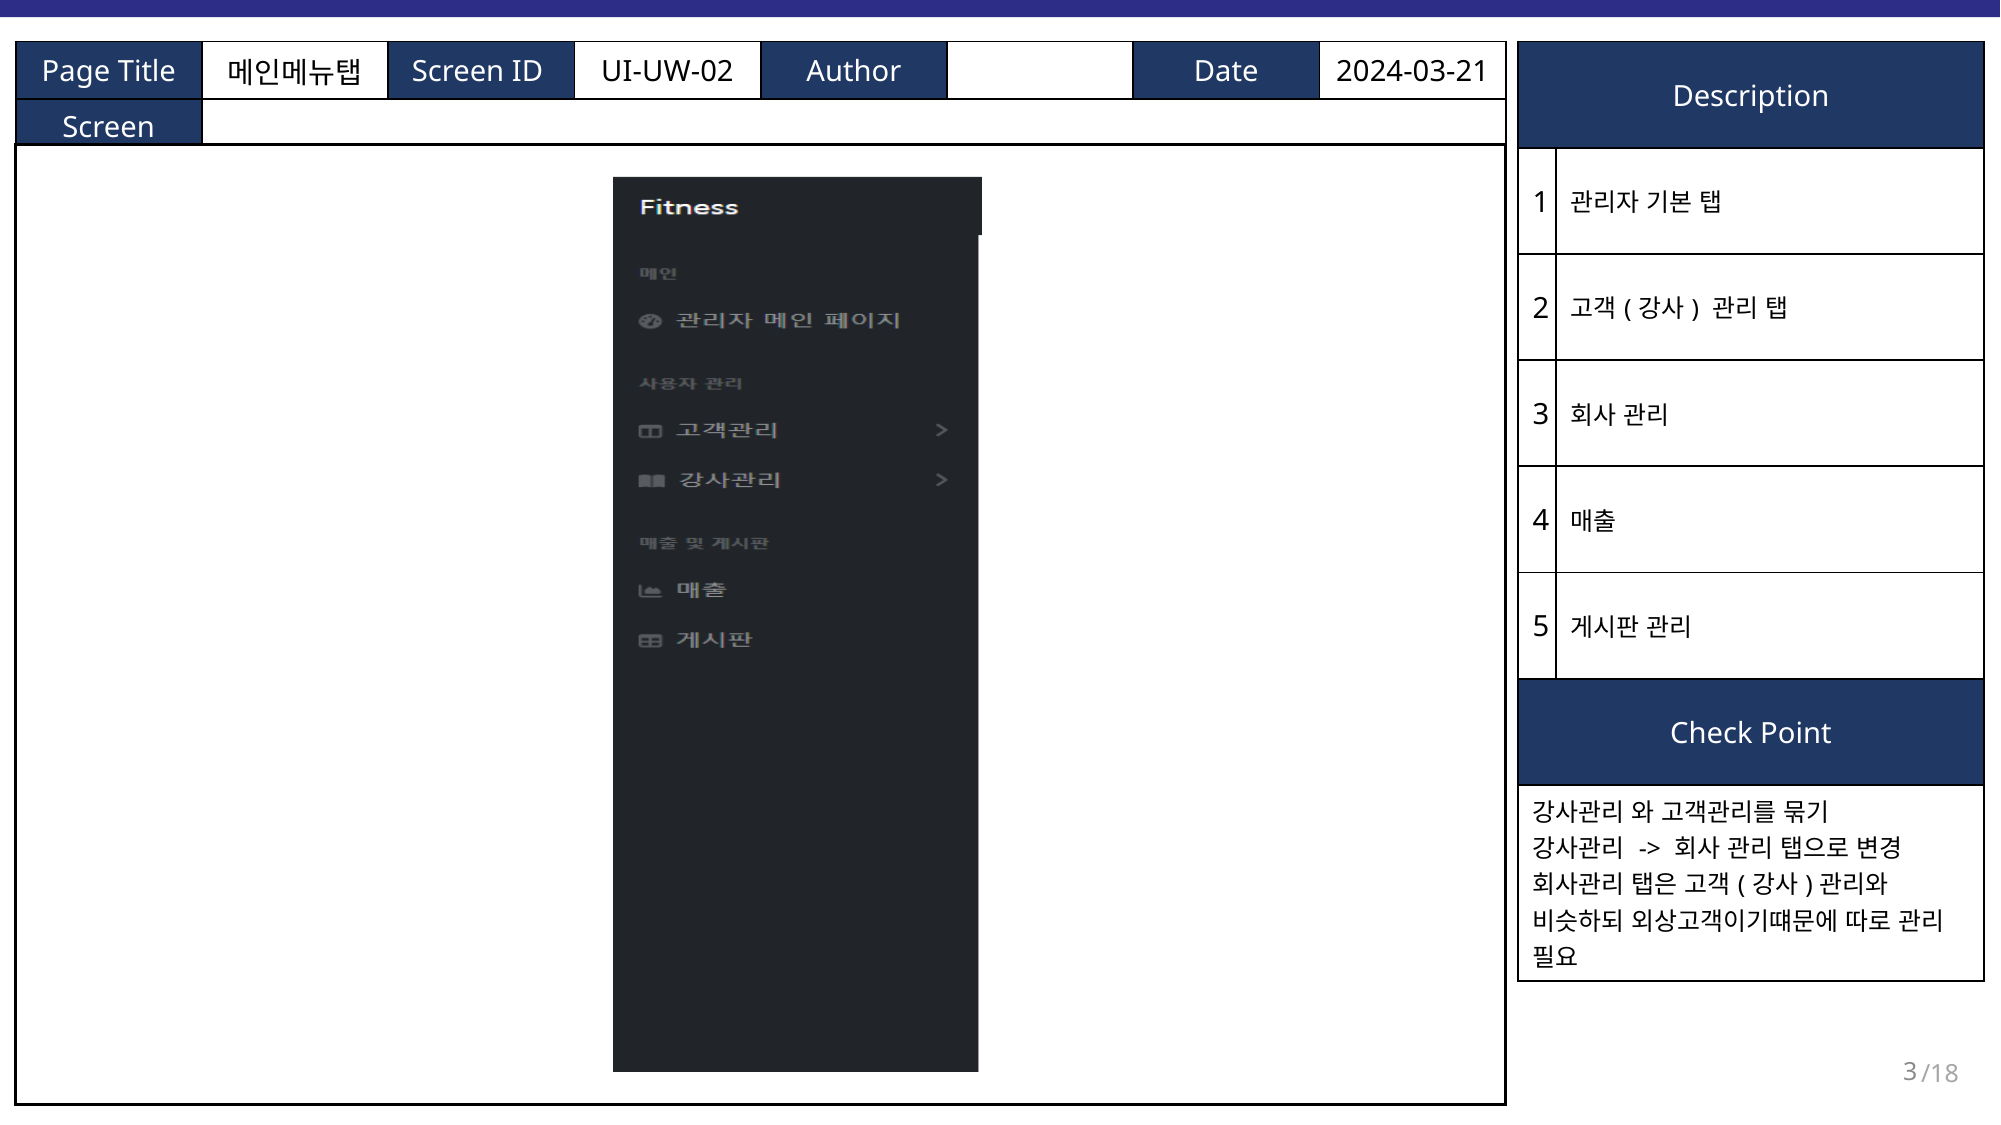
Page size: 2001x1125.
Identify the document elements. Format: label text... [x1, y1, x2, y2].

slide_number 3 [1482, 1042, 1933, 1103]
table_header 메인메뉴탭 [203, 42, 387, 98]
table_cell 회사 관리 [1557, 361, 1983, 465]
table_cell 강사관리 와 고객관리를 묶기 강사관리 -> 회사 관리 탭으로 변경 회사관리 탭은 고객(강사)관리와 비슷하되 외상고객이기떄문에 따로 관리 필요 [1519, 786, 1983, 980]
table_header [948, 42, 1132, 98]
table_cell Screen Path [17, 100, 201, 143]
table_cell 관리자 기본 탭 [1557, 149, 1983, 253]
text_box [15, 143, 1507, 1105]
table_cell 2 [1519, 255, 1555, 359]
table_header Screen ID [389, 42, 574, 98]
table_cell 게시판 관리 [1557, 573, 1983, 678]
table_cell Check Point [1519, 680, 1983, 784]
table_cell 5 [1519, 573, 1555, 678]
text_box [0, 0, 2000, 18]
table_header Date [1134, 42, 1319, 98]
table_cell 고객(강사) 관리 탭 [1557, 255, 1983, 359]
table_cell 1 [1519, 149, 1555, 253]
table_header Author [762, 42, 946, 98]
table_header Page Title [17, 42, 201, 98]
picture [613, 176, 982, 1072]
table_cell 3 [1519, 361, 1555, 465]
table_header 2024-03-21 [1320, 42, 1505, 98]
table_header UI-UW-02 [575, 42, 760, 98]
table_header Description [1519, 42, 1983, 147]
table_cell 매출 [1557, 467, 1983, 572]
table_cell [203, 100, 1505, 143]
table_cell 4 [1519, 467, 1555, 572]
